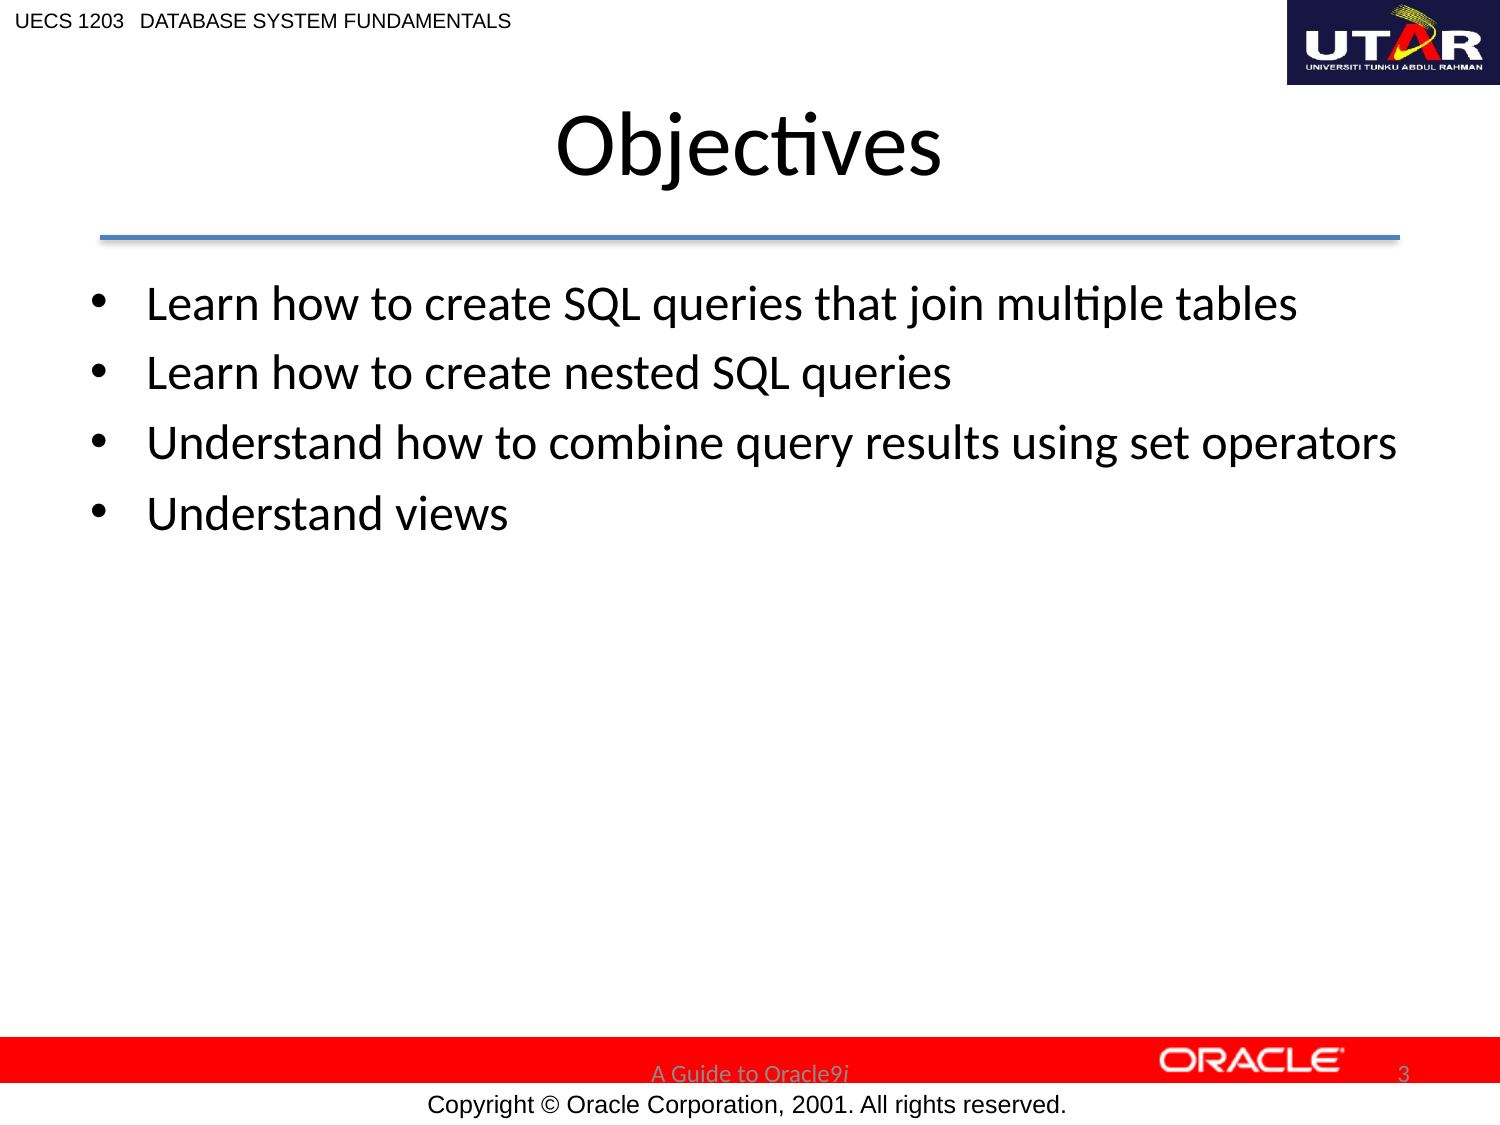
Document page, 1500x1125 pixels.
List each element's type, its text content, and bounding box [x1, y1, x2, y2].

list Learn how to create SQL queries that join multiple tables Learn how to create nested SQL queries Understand how to combine query results using set operators Understand views [74, 262, 1426, 1006]
title Objectives [74, 44, 1426, 233]
picture [1287, 0, 1500, 85]
slide_number 3 [1074, 1042, 1425, 1103]
footer A Guide to Oracle9i [512, 1042, 988, 1103]
